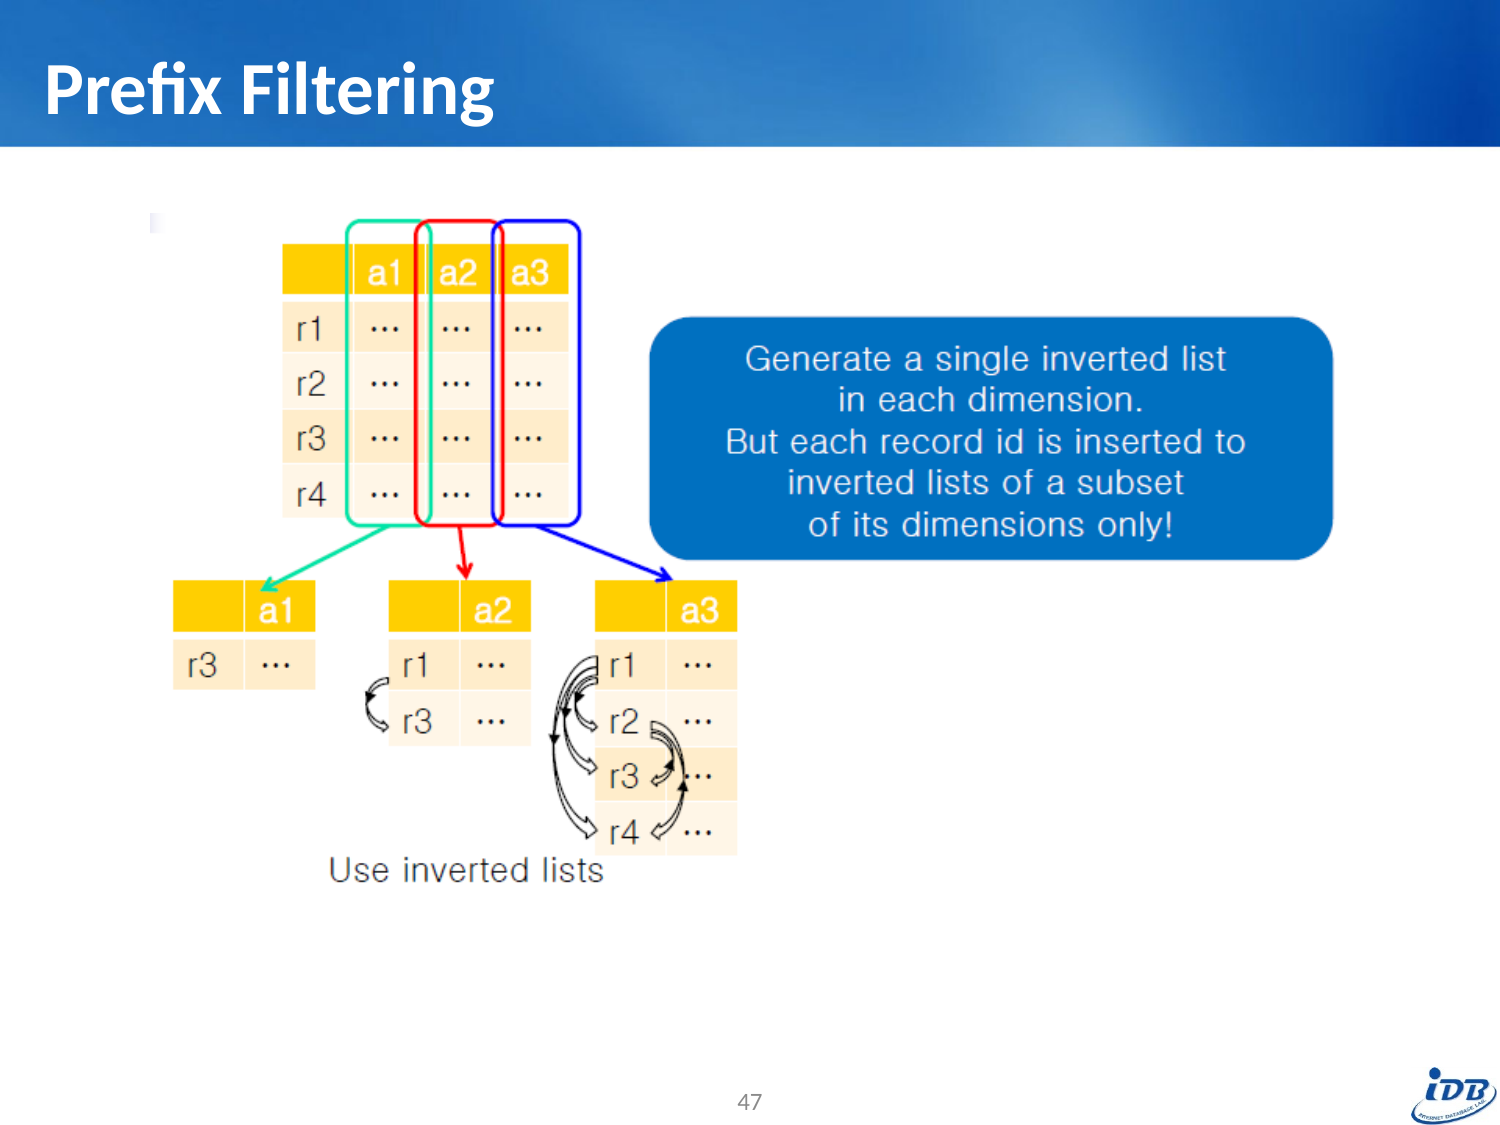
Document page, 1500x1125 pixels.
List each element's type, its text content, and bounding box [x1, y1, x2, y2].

title Prefix Filtering [29, 19, 1471, 149]
slide_number 47 [684, 1082, 816, 1118]
picture [0, 0, 1500, 1125]
